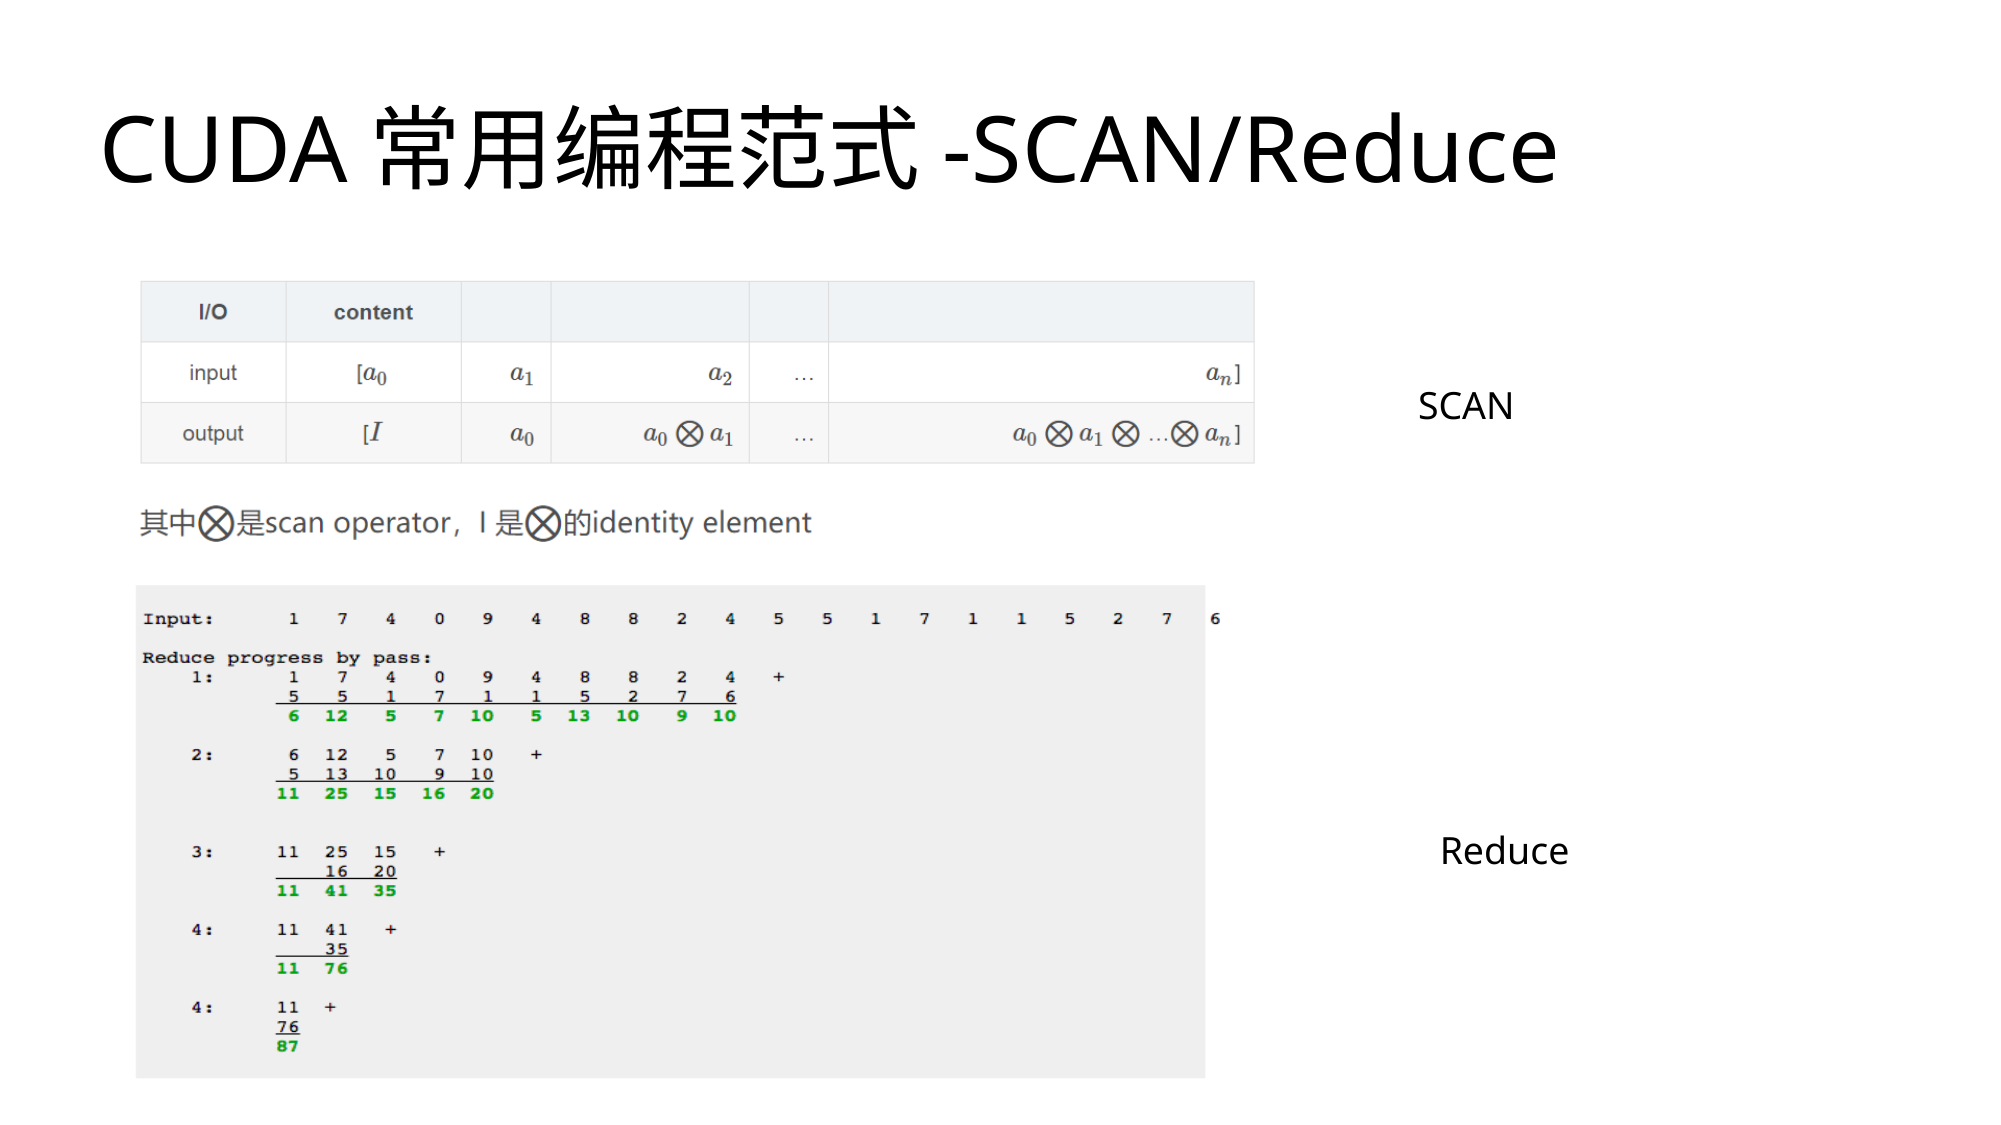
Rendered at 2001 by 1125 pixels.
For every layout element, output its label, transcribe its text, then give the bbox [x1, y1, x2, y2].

text_box SCAN [1403, 374, 1890, 435]
title CUDA常用编程范式-SCAN/Reduce [84, 43, 1810, 262]
picture [126, 261, 1262, 568]
picture [126, 578, 1230, 1082]
text_box Reduce [1425, 819, 1762, 880]
